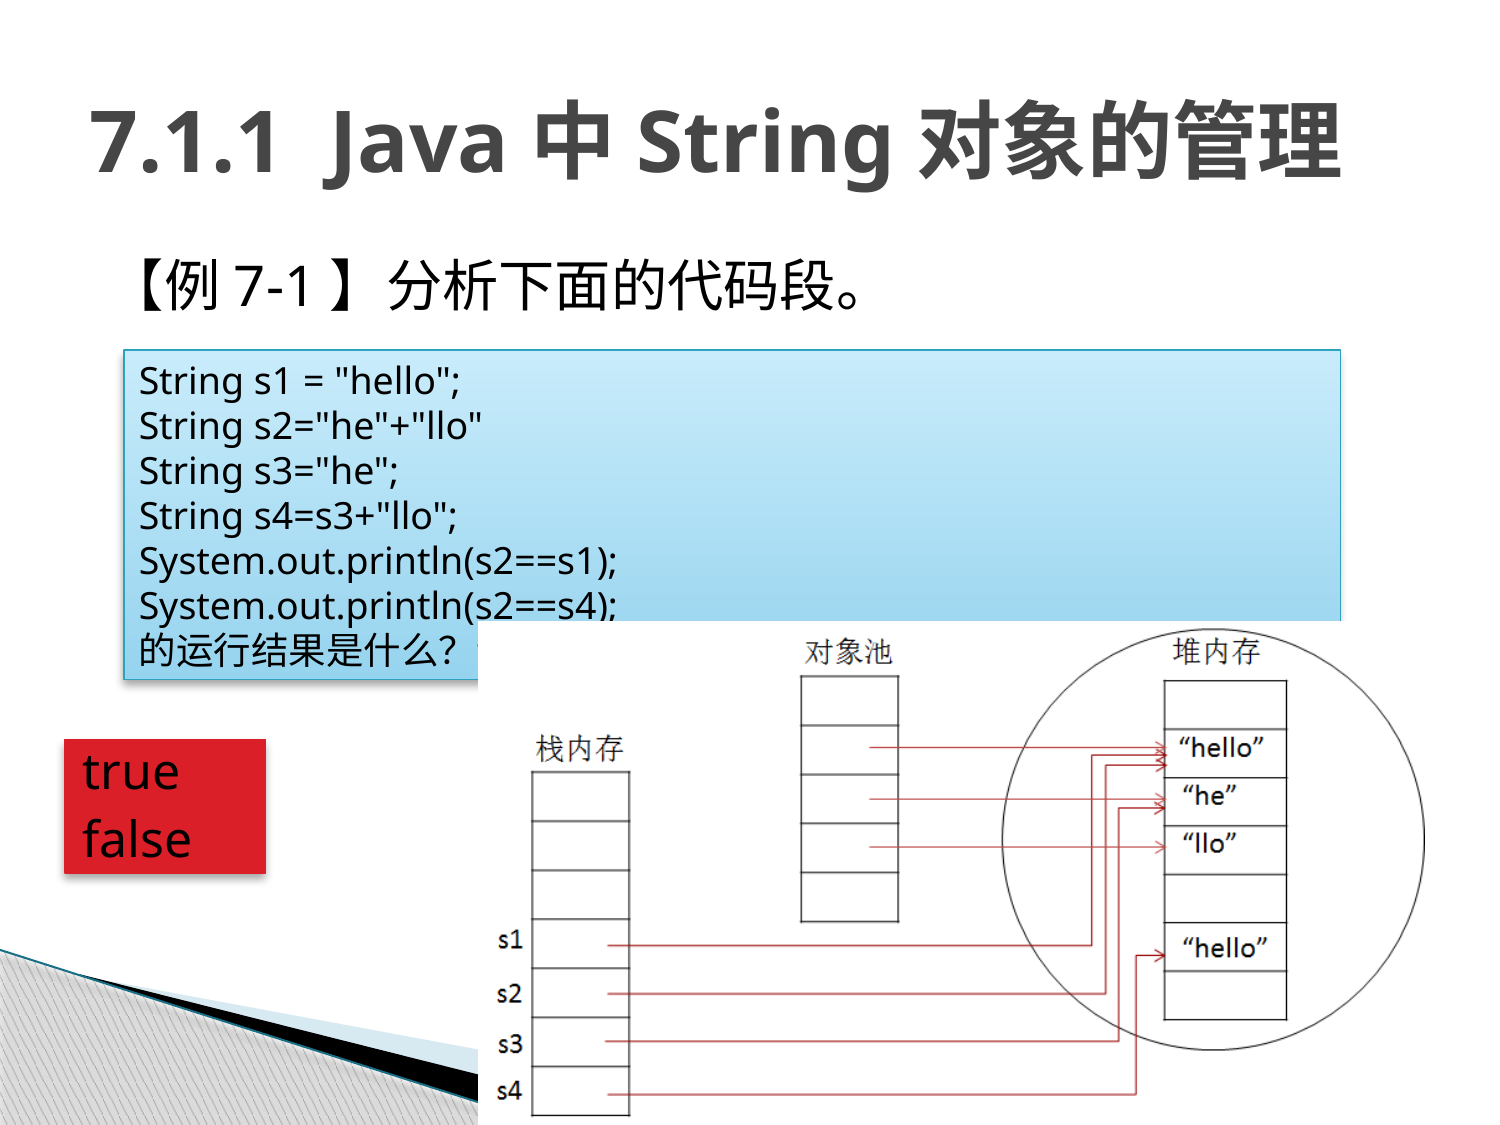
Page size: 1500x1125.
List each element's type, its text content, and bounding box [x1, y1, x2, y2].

list 【例7-1】分析下面的代码段。 [75, 242, 1425, 350]
title 7.1.1 Java中String对象的管理 [75, 45, 1425, 233]
picture [478, 621, 1425, 1125]
text_box String s1 = "hello"; String s2="he"+"llo" String s3="he"; String s4=s3+"llo"; System.out.println(s2==s1); System.out.println(s2==s4); 的运行结果是什么？该代码段一共创建了几个对象？ [123, 349, 1341, 680]
text_box true false [64, 739, 266, 874]
